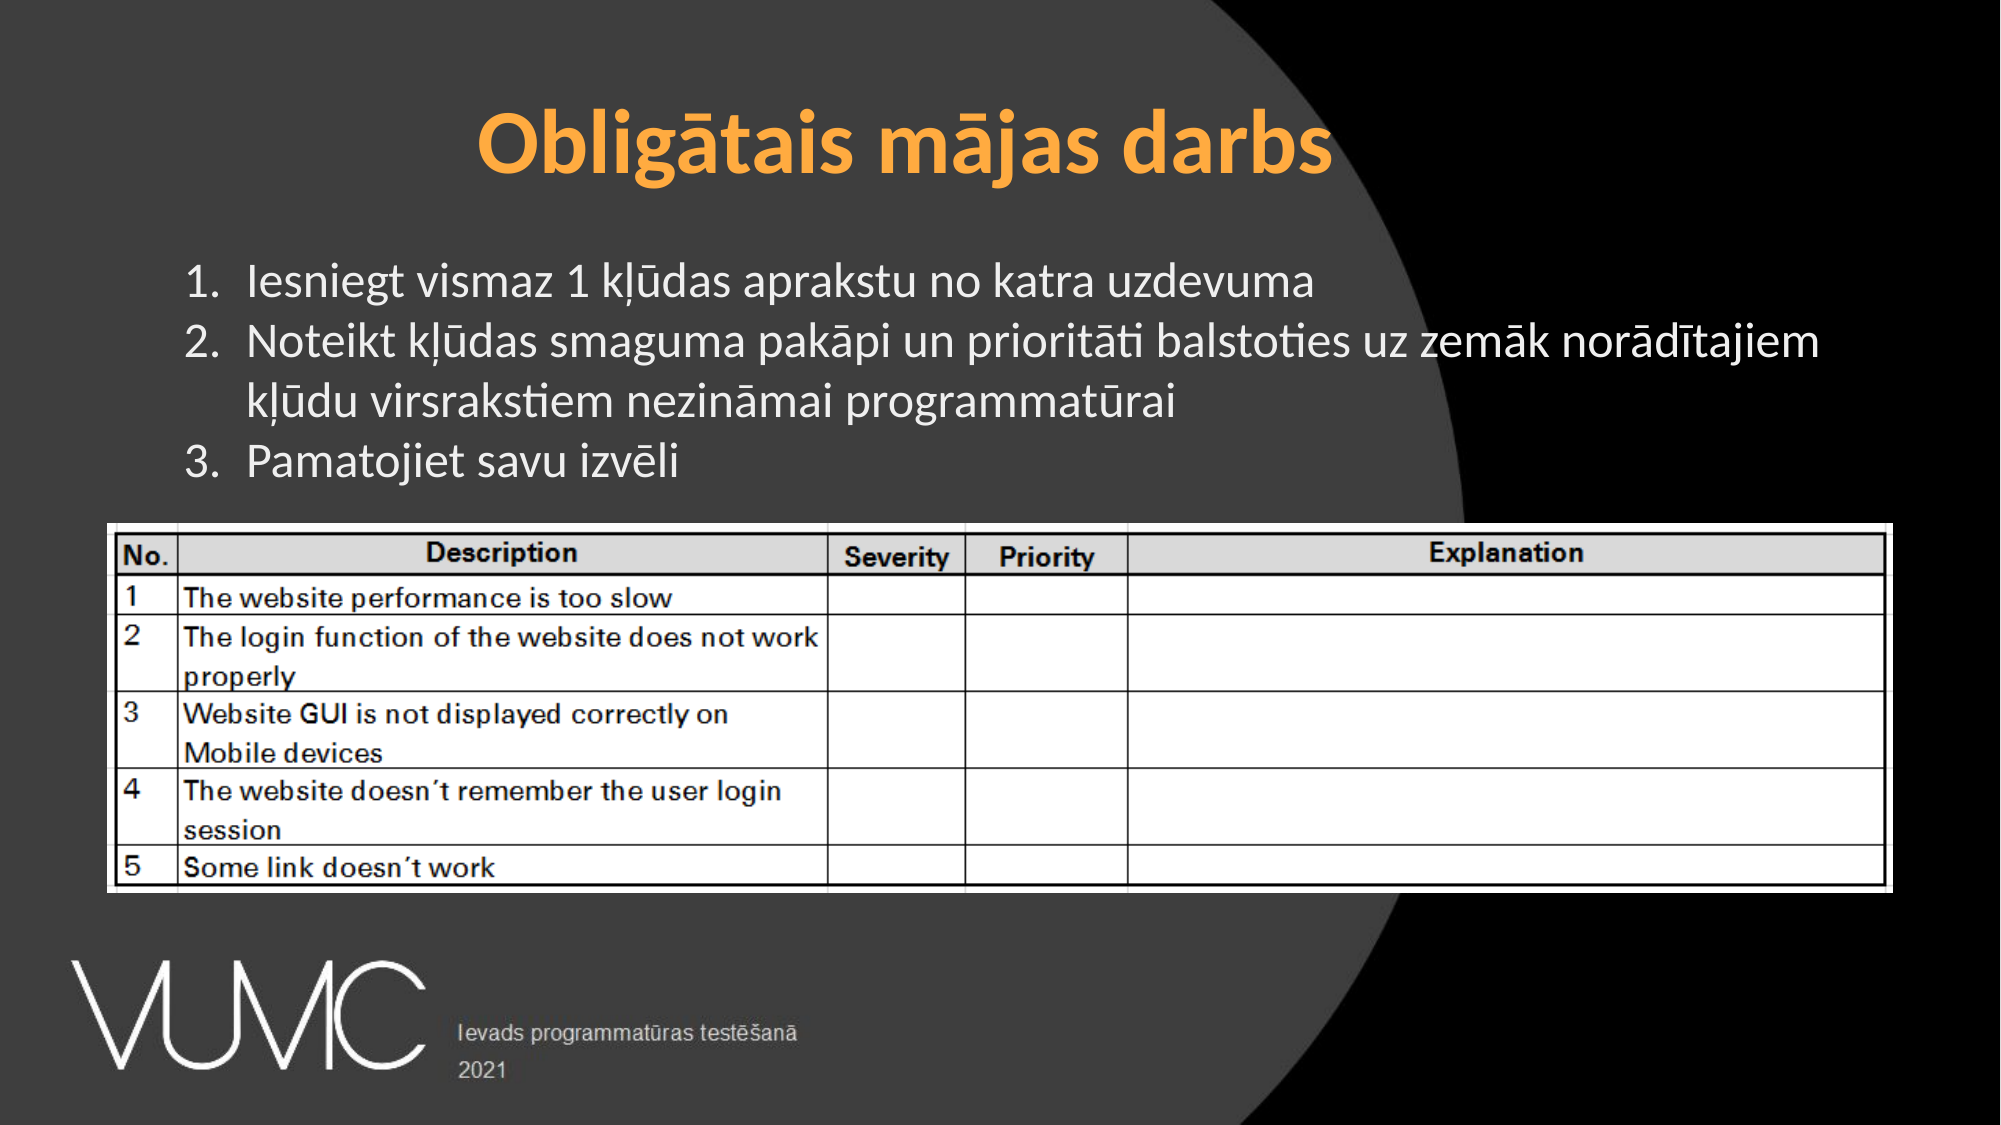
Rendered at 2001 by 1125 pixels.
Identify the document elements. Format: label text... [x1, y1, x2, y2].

text_box Iesniegt vismaz 1 kļūdas aprakstu no katra uzdevuma Noteikt kļūdas smaguma pakāpi un prioritāti balstoties uz zemāk norādītajiem kļūdu virsrakstiem nezināmai programmatūrai Pamatojiet savu izvēli [156, 239, 1934, 558]
text_box Obligātais mājas darbs [43, 80, 1769, 208]
picture [0, 0, 2001, 1125]
